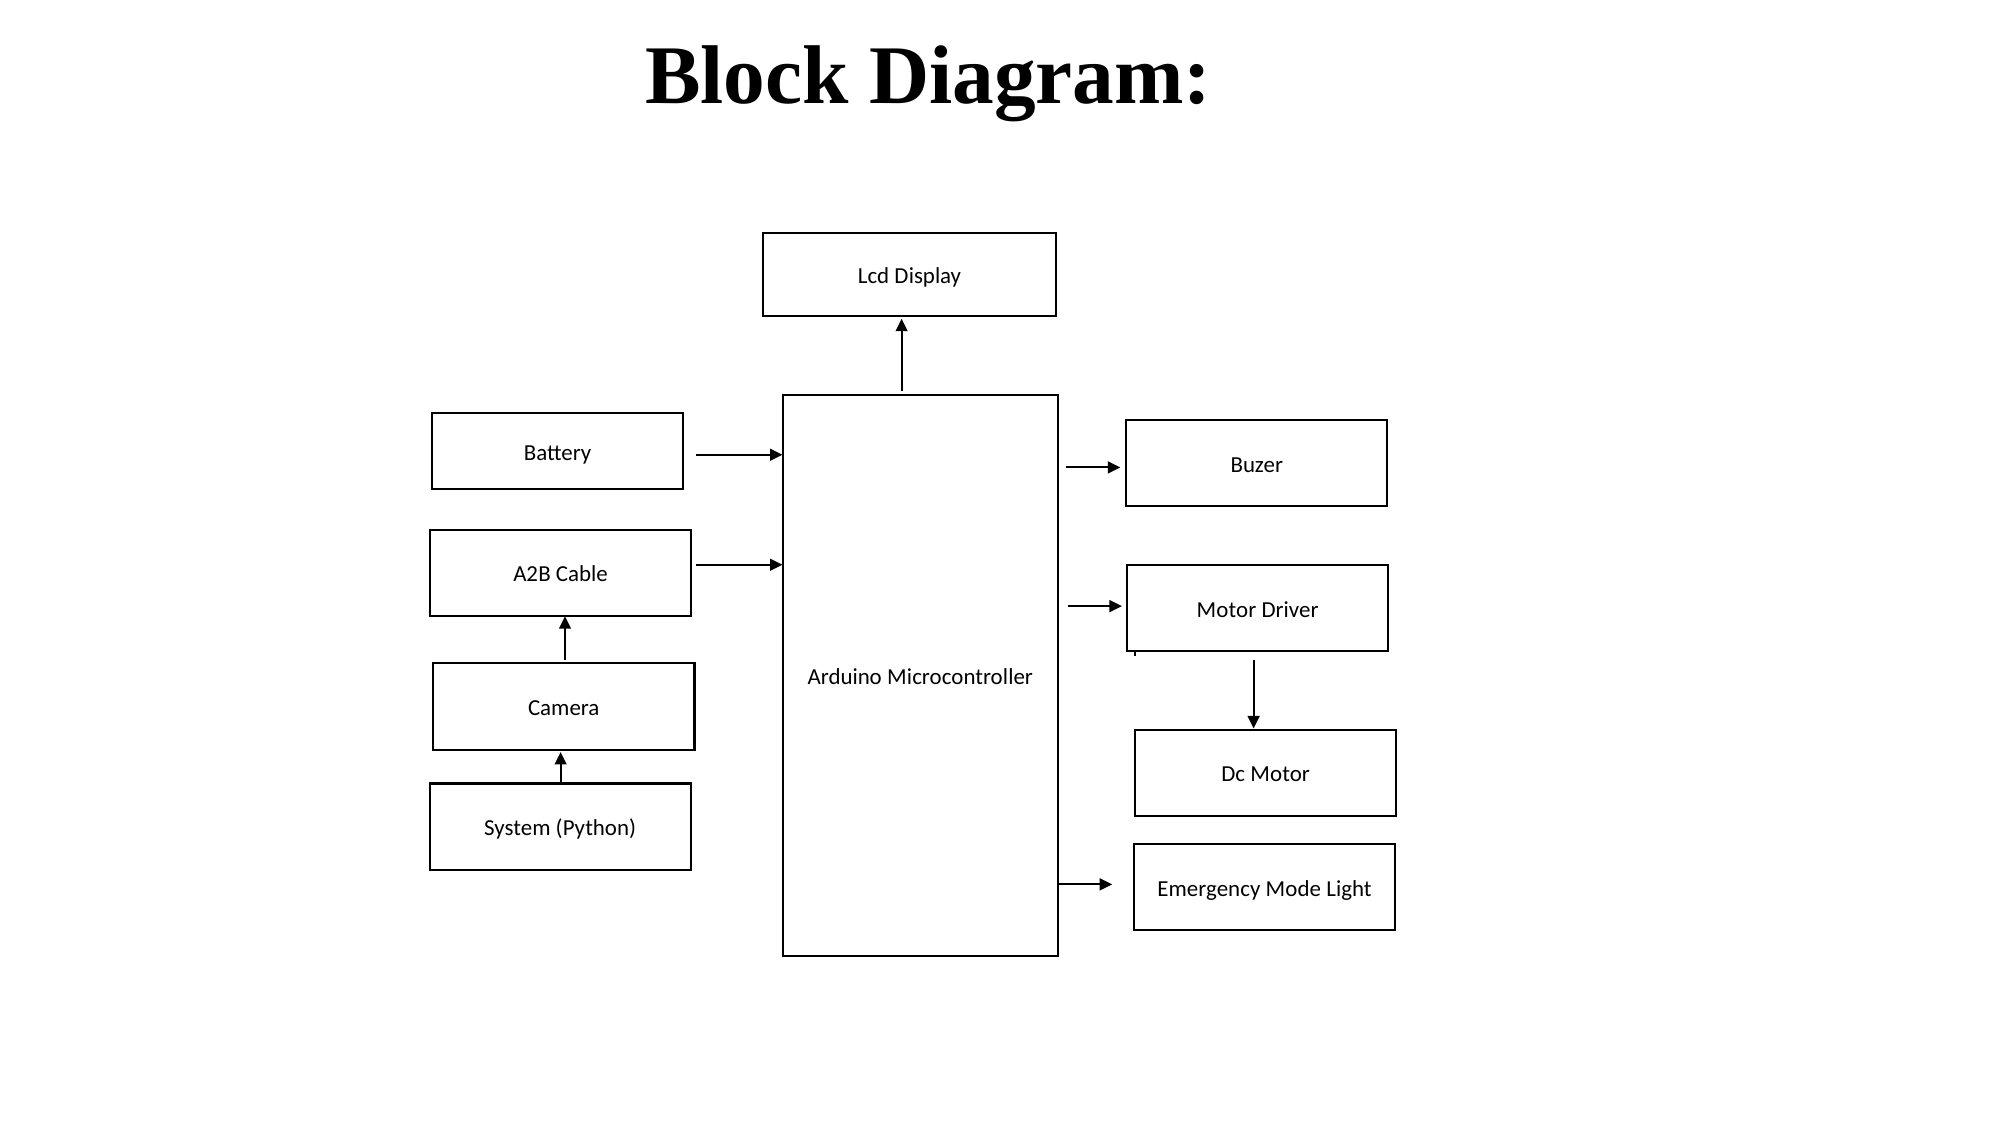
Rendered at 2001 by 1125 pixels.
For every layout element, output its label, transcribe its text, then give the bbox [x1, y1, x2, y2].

text_box Buzer [1126, 420, 1388, 507]
title Block Diagram: [630, 0, 1255, 153]
text_box System (Python) [429, 783, 691, 870]
text_box Dc Motor [1135, 729, 1397, 816]
text_box A2B Cable [430, 529, 692, 616]
text_box Lcd Display [762, 233, 1057, 316]
text_box Motor Driver [1127, 564, 1389, 651]
text_box Camera [433, 663, 695, 750]
text_box Arduino Microcontroller [783, 394, 1059, 957]
text_box Battery [432, 413, 684, 490]
text_box Emergency Mode Light [1134, 843, 1396, 930]
